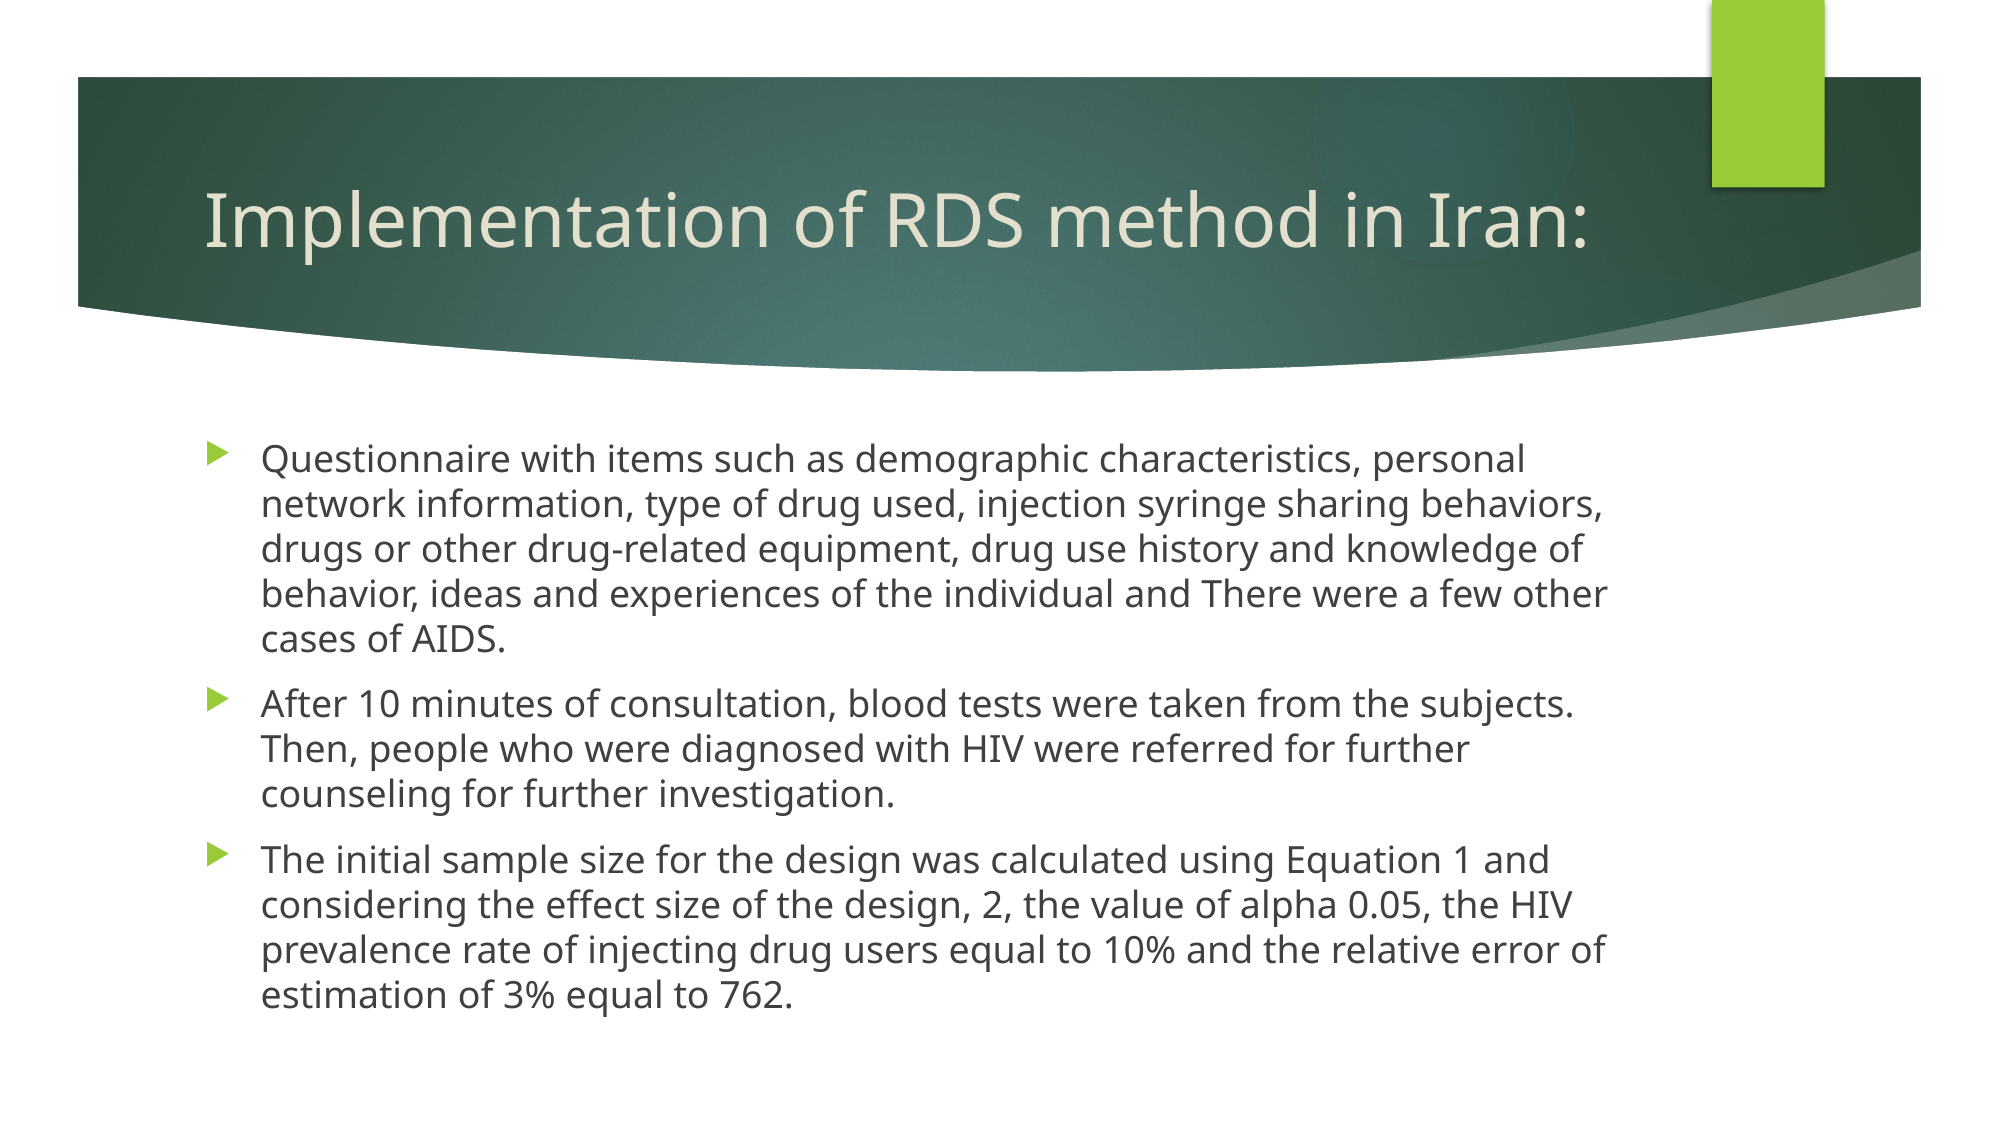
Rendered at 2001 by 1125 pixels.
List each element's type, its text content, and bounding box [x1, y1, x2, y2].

list Questionnaire with items such as demographic characteristics, personal network information, type of drug used, injection syringe sharing behaviors, drugs or other drug-related equipment, drug use history and knowledge of behavior, ideas and experiences of the individual and There were a few other cases of AIDS. After 10 minutes of consultation, blood tests were taken from the subjects. Then, people who were diagnosed with HIV were referred for further counseling for further investigation. The initial sample size for the design was calculated using Equation 1 and considering the effect size of the design, 2, the value of alpha 0.05, the HIV prevalence rate of injecting drug users equal to 10% and the relative error of estimation of 3% equal to 762. [189, 427, 1655, 1048]
title Implementation of RDS method in Iran: [189, 159, 1627, 276]
